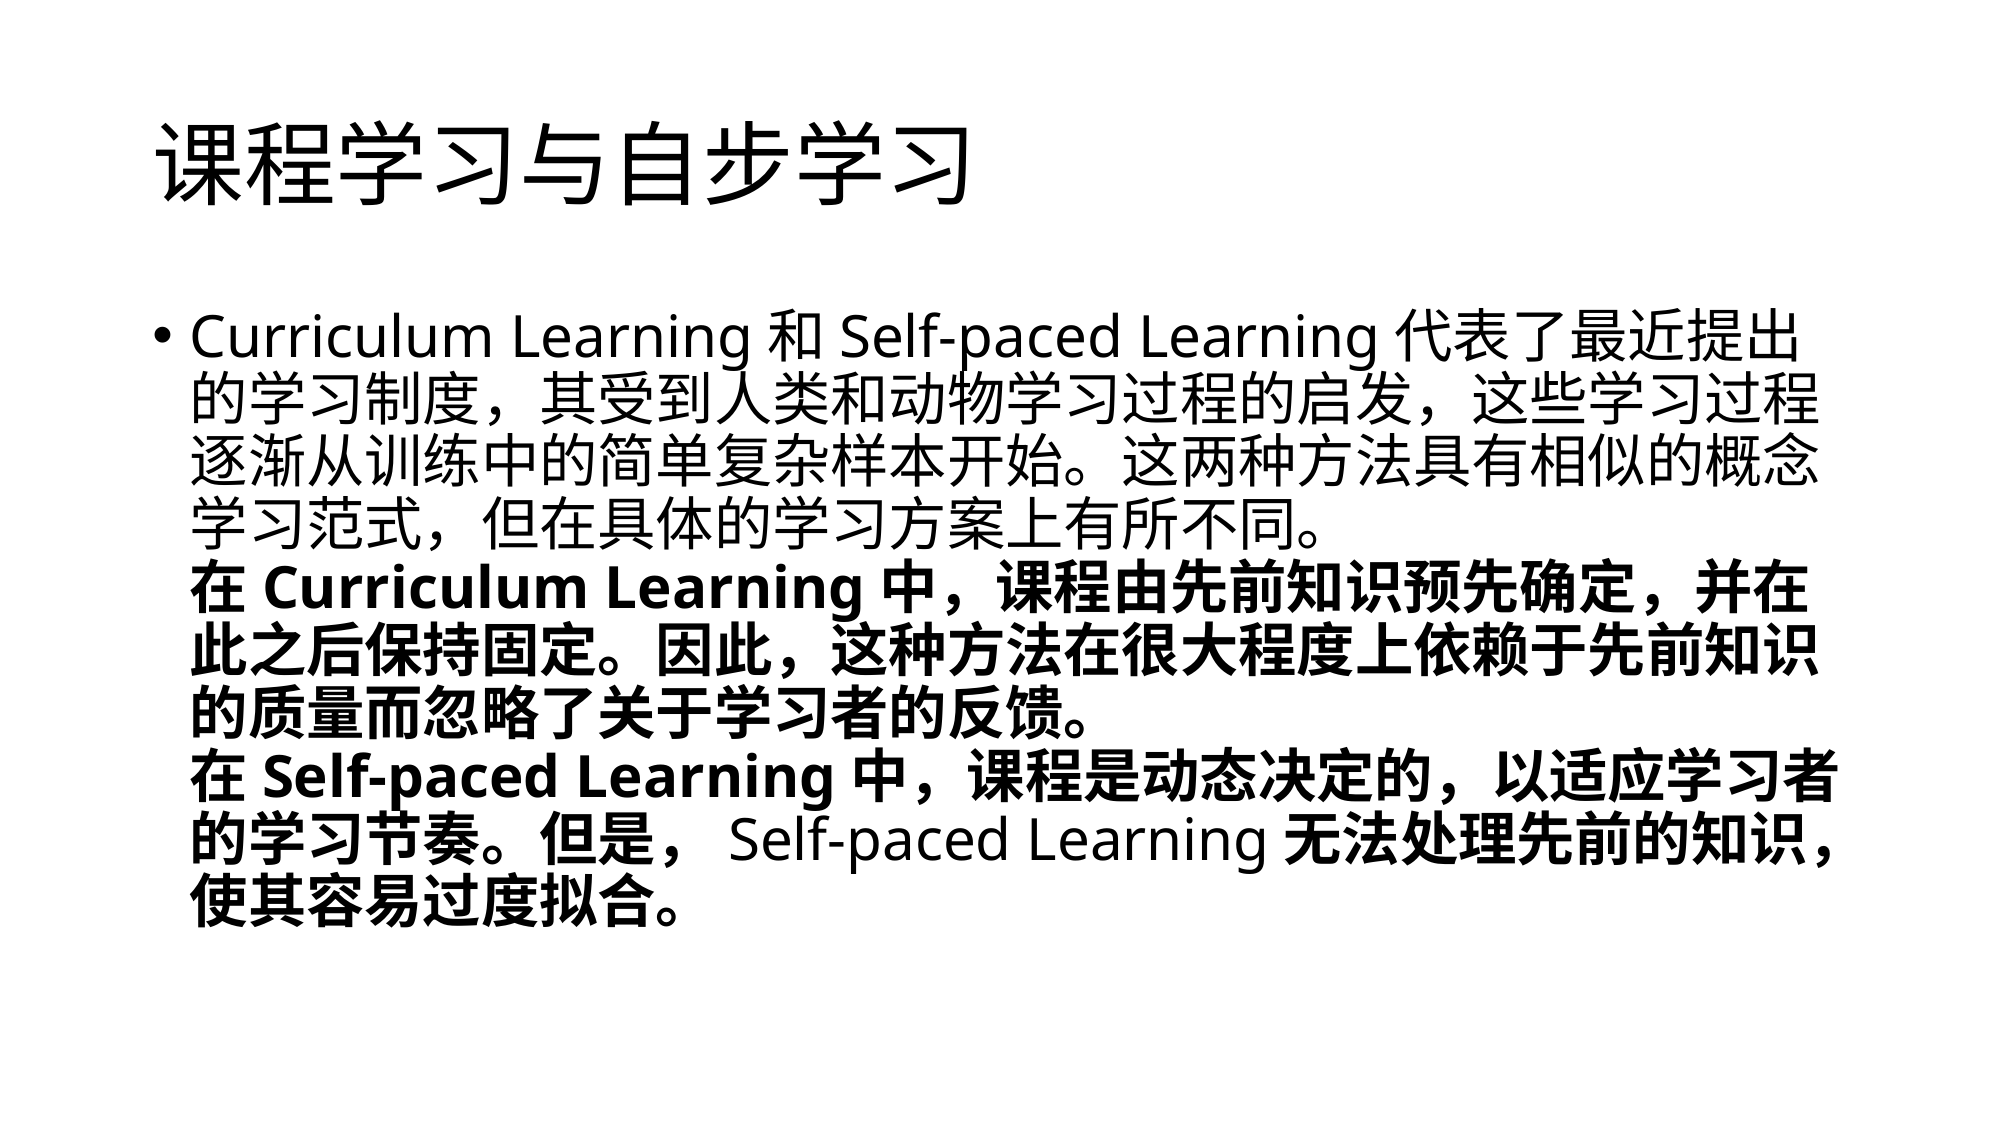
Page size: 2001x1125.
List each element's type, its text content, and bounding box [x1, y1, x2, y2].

list Curriculum Learning和Self-paced Learning代表了最近提出的学习制度，其受到人类和动物学习过程的启发，这些学习过程逐渐从训练中的简单复杂样本开始。这两种方法具有相似的概念学习范式，但在具体的学习方案上有所不同。 在Curriculum Learning中，课程由先前知识预先确定，并在此之后保持固定。因此，这种方法在很大程度上依赖于先前知识的质量而忽略了关于学习者的反馈。 在Self-paced Learning中，课程是动态决定的，以适应学习者的学习节奏。但是，Self-paced Learning无法处理先前的知识，使其容易过度拟合。 [137, 299, 1863, 1014]
title 课程学习与自步学习 [137, 59, 1863, 278]
